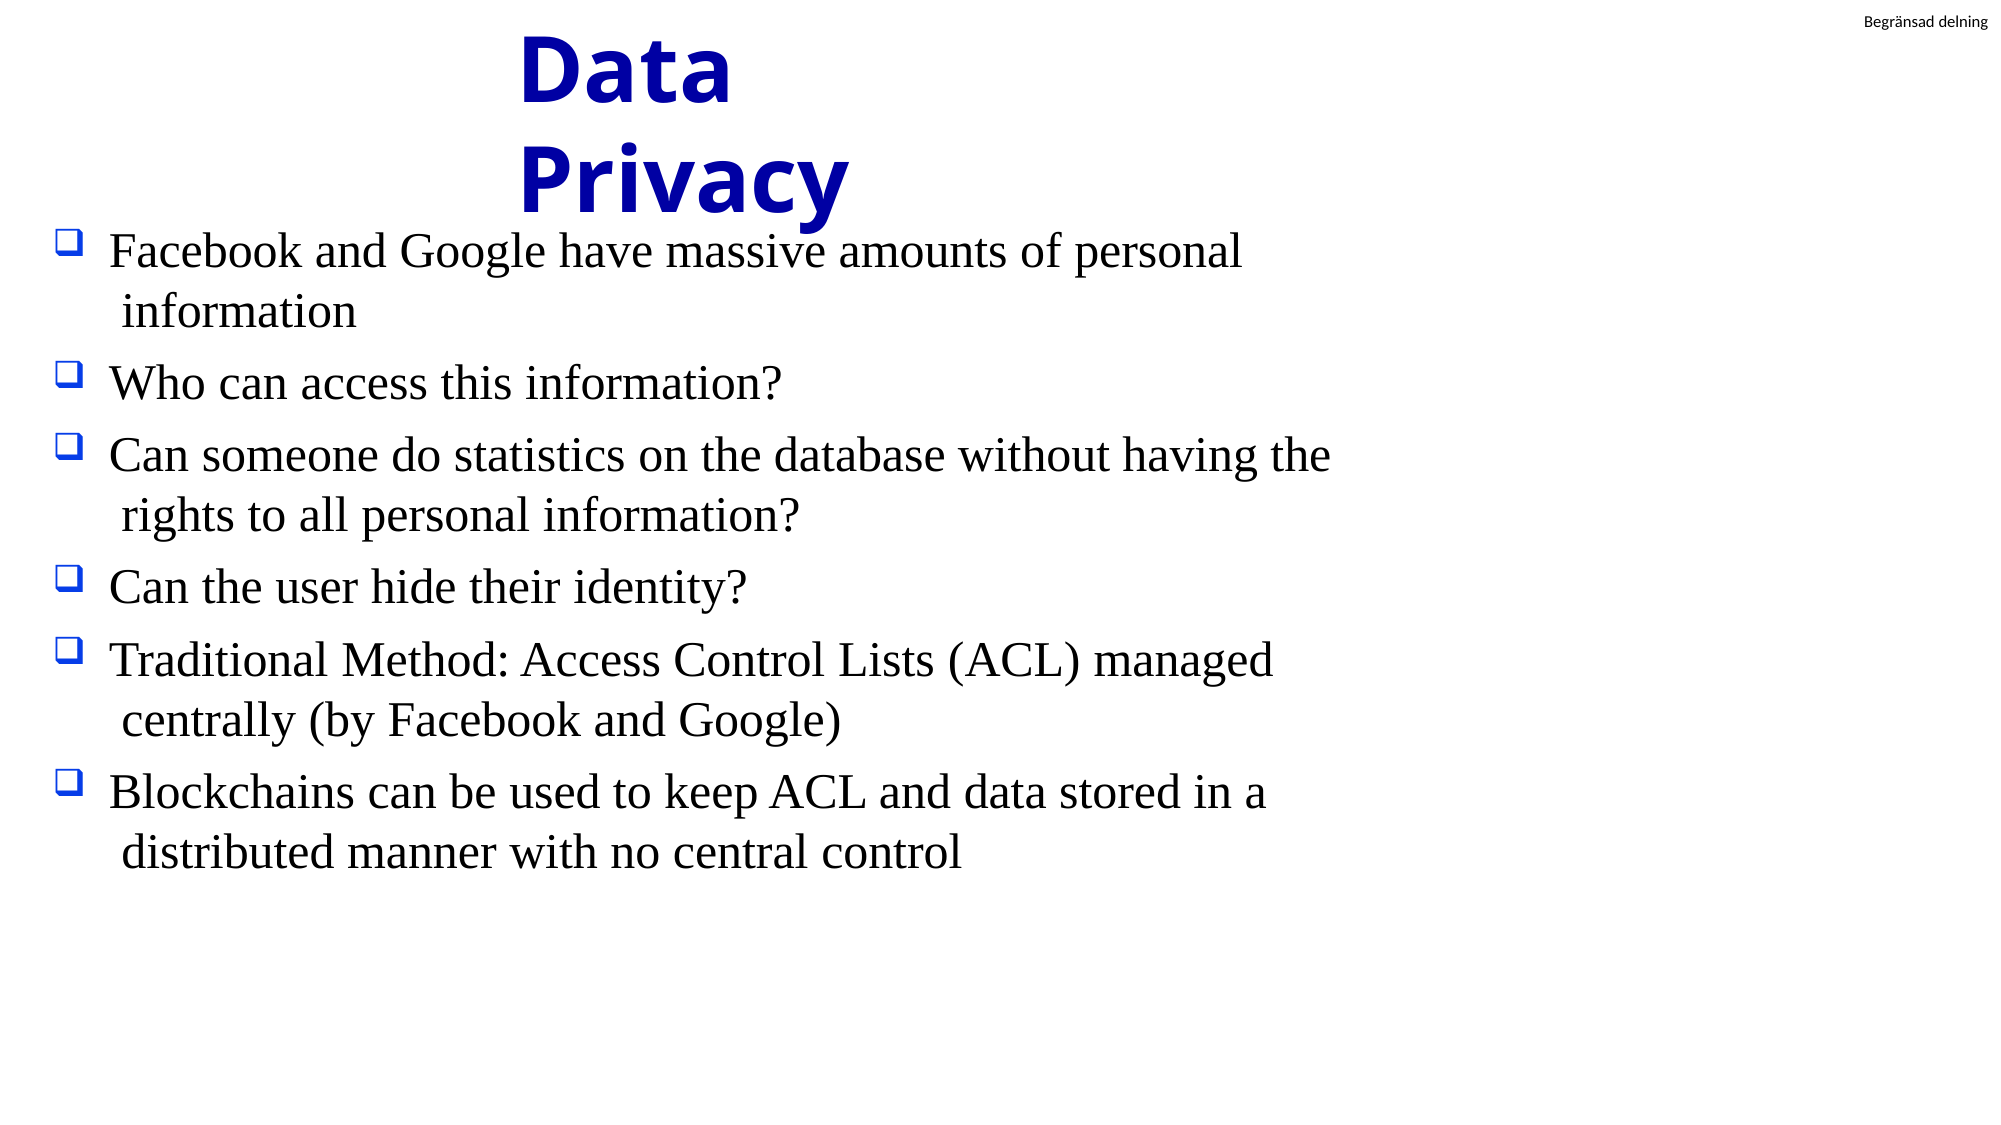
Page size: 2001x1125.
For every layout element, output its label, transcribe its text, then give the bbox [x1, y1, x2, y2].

text_box Facebook and Google have massive amounts of personal information Who can access this information? Can someone do statistics on the database without having the rights to all personal information? Can the user hide their identity? Traditional Method: Access Control Lists (ACL) managed centrally (by Facebook and Google) Blockchains can be used to keep ACL and data stored in a distributed manner with no central control [50, 215, 1336, 878]
title Data Privacy [514, 9, 1042, 215]
